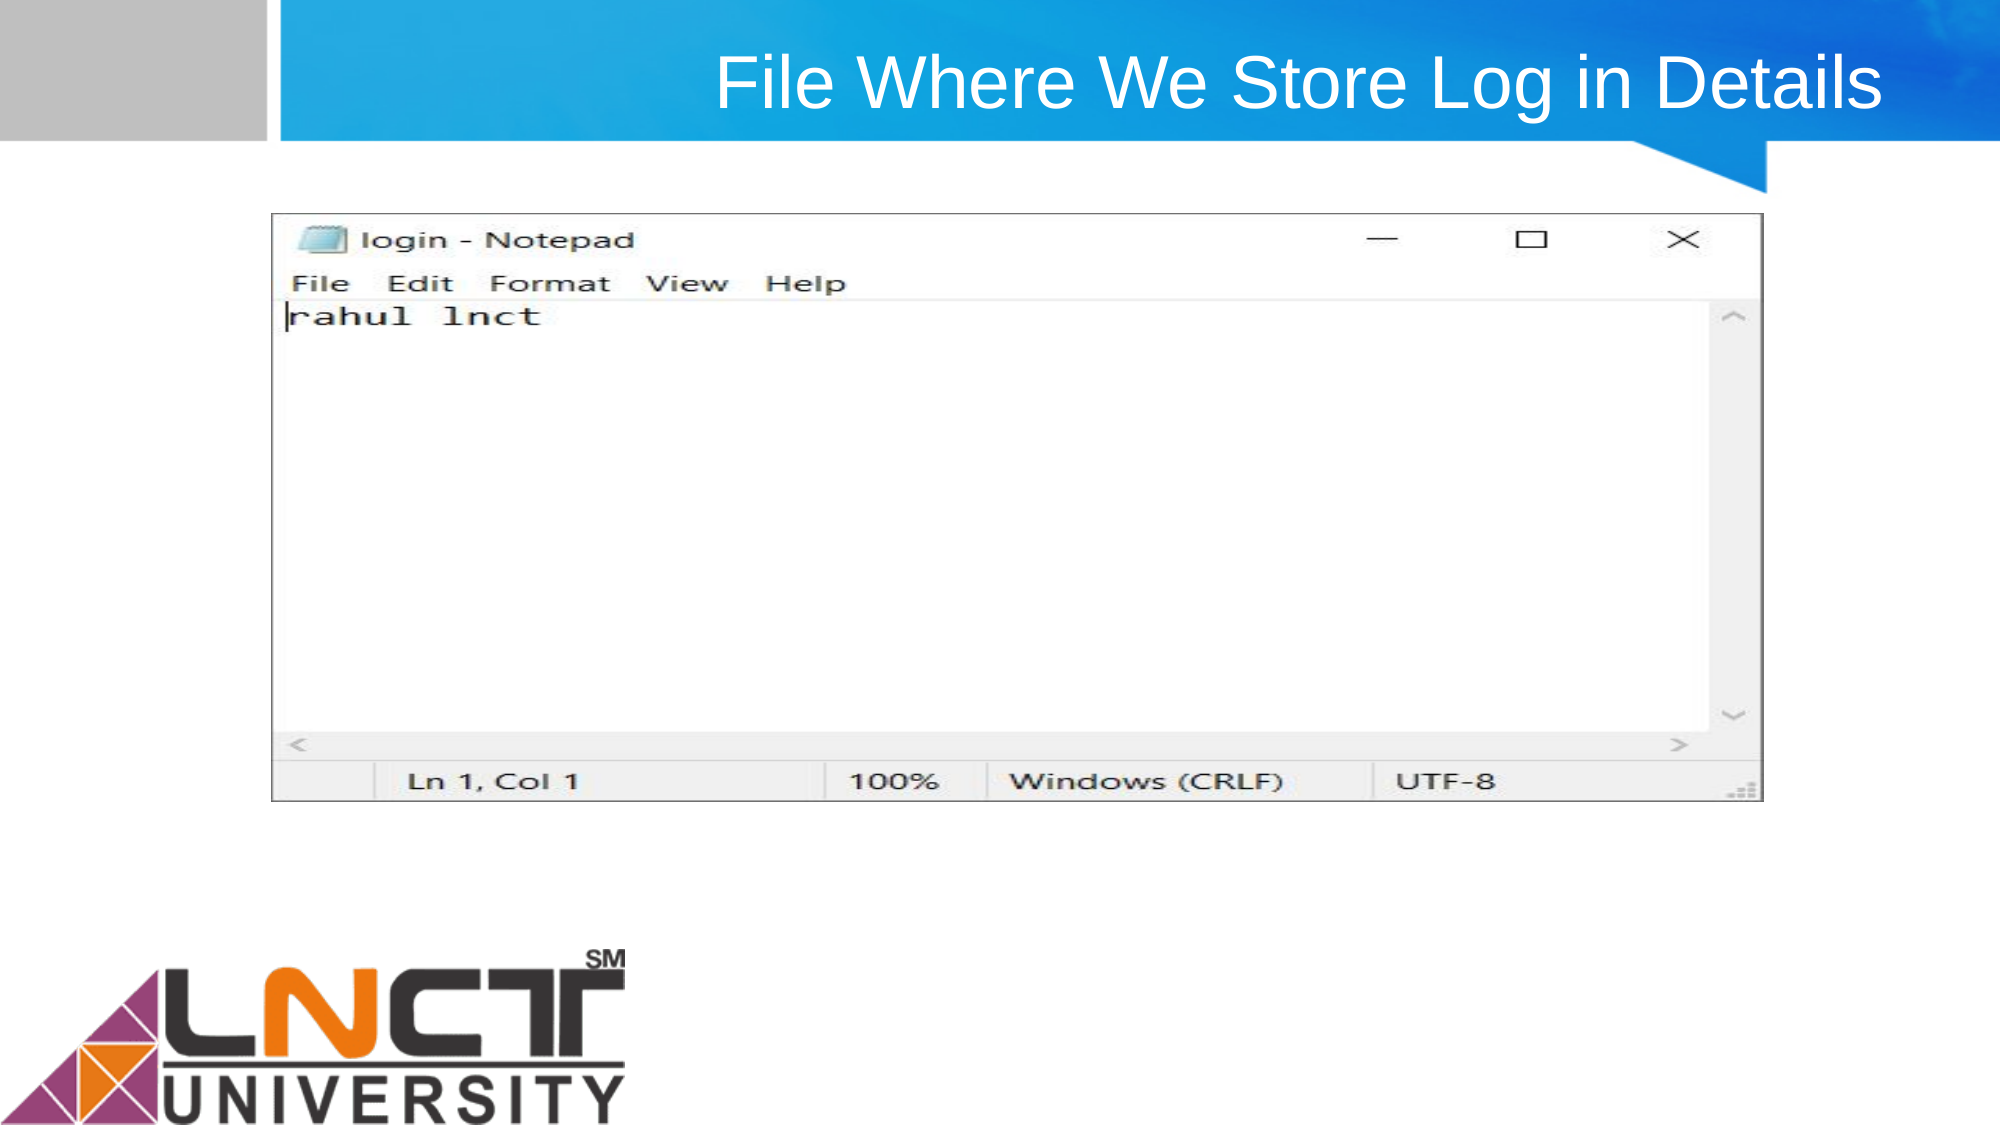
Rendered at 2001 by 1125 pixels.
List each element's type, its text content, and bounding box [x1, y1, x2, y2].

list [271, 213, 1764, 802]
title File Where We Store Log in Details [99, 30, 1901, 127]
picture [0, 0, 2000, 1125]
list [0, 949, 625, 1125]
